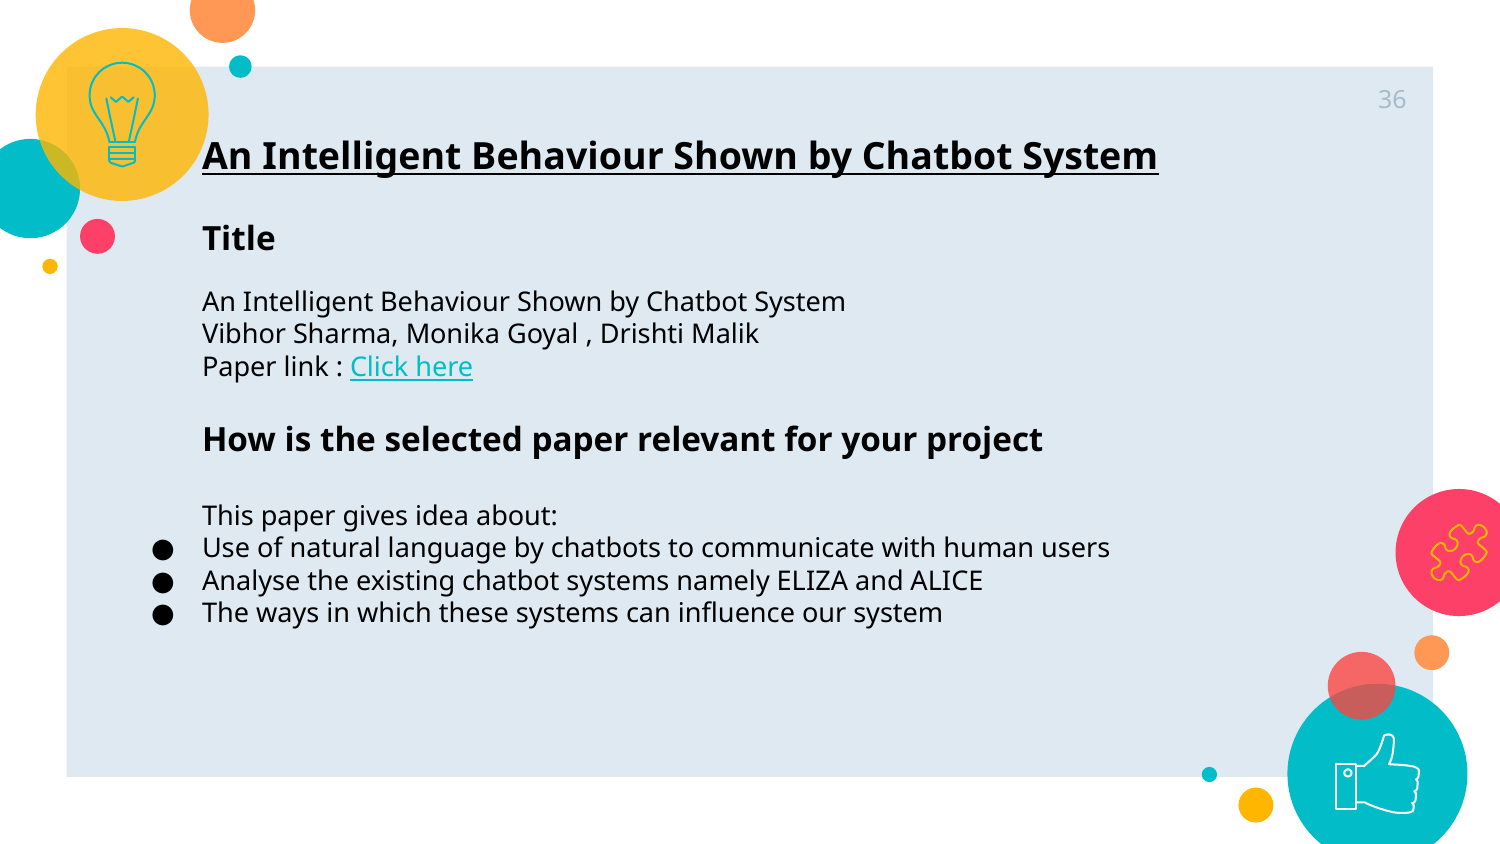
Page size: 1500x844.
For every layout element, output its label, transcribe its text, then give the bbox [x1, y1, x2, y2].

text_box An Intelligent Behaviour Shown by Chatbot System Title An Intelligent Behaviour Shown by Chatbot System Vibhor Sharma, Monika Goyal , Drishti Malik Paper link : Click here How is the selected paper relevant for your project This paper gives idea about: Use of natural language by chatbots to communicate with human users Analyse the existing chatbot systems namely ELIZA and ALICE The ways in which these systems can influence our system [112, 116, 1500, 610]
slide_number 36 [1331, 68, 1422, 116]
